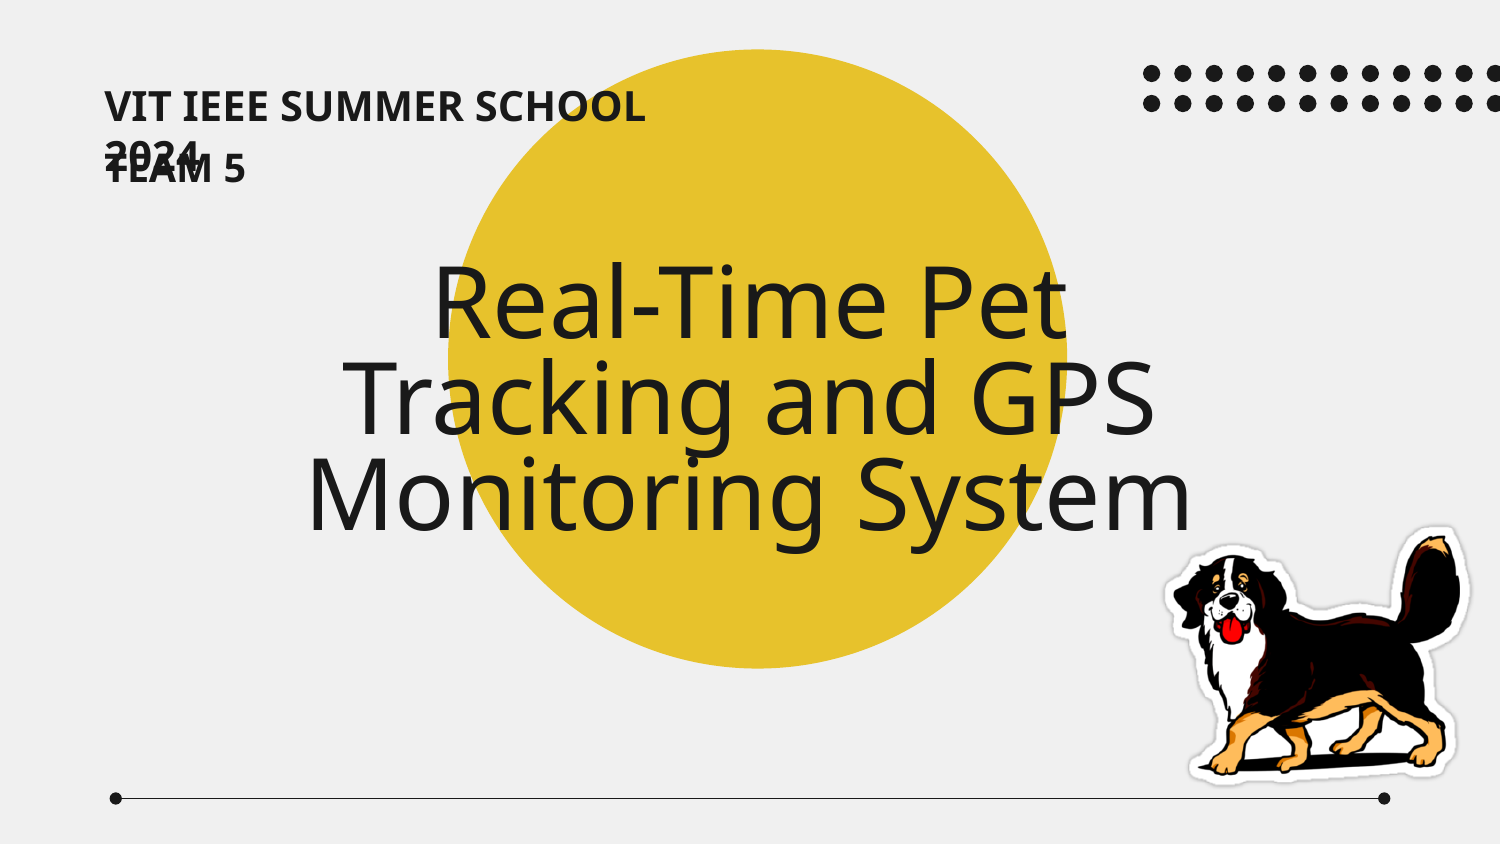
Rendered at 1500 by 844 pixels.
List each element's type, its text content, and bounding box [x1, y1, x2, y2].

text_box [1142, 64, 1500, 113]
text_box TEAM 5 [89, 127, 447, 196]
text_box [526, 49, 989, 153]
picture [1158, 520, 1475, 790]
text_box VIT IEEE SUMMER SCHOOL 2024 [89, 64, 766, 146]
title Real-Time Pet Tracking and GPS Monitoring System [236, 153, 1263, 565]
text_box [526, 565, 989, 669]
